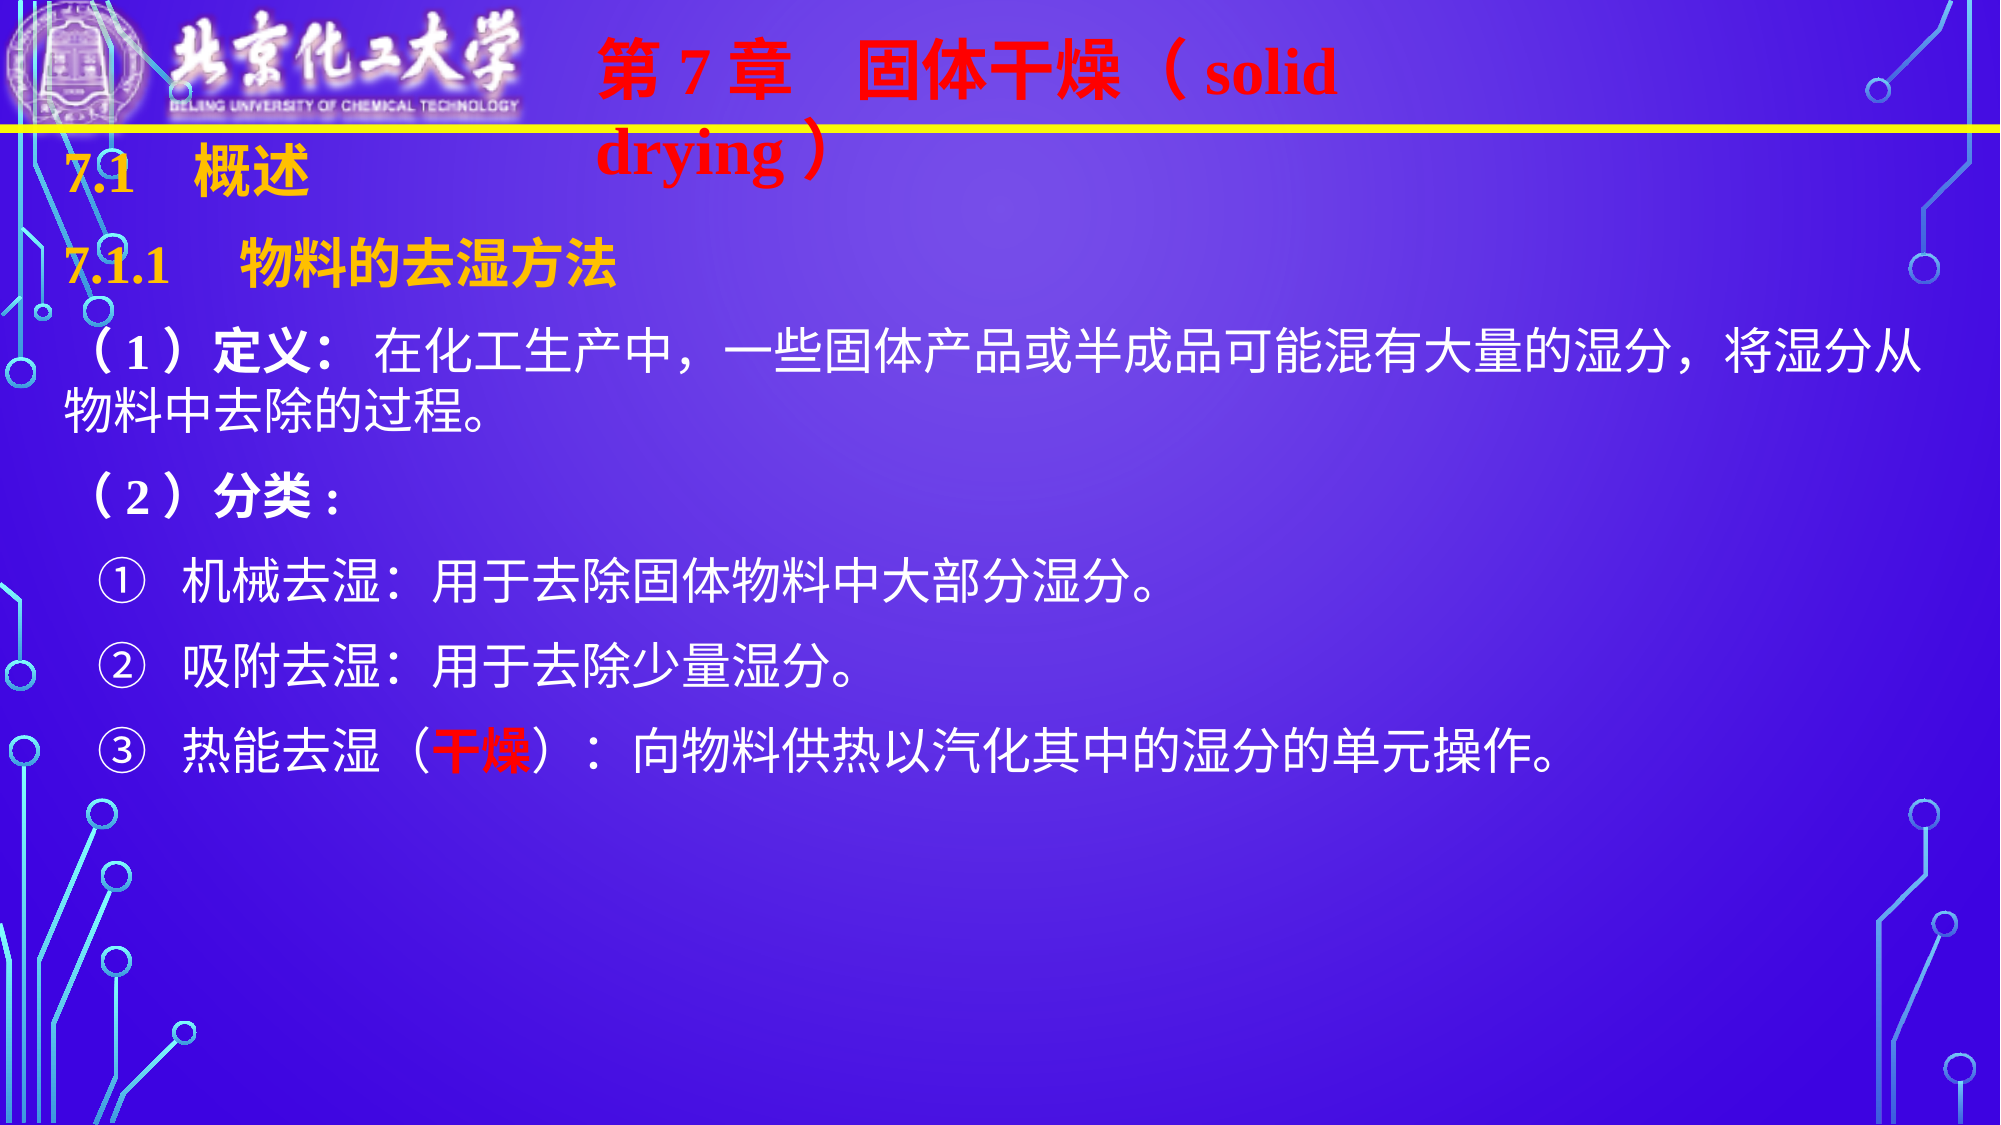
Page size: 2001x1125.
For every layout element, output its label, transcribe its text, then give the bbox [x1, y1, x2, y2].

text_box 第7章 固体干燥（solid drying） [581, 20, 1584, 127]
picture [5, 0, 531, 124]
text_box 7.1 概述 7.1.1 物料的去湿方法 （1）定义： 在化工生产中，一些固体产品或半成品可能混有大量的湿分，将湿分从物料中去除的过程。 （2）分类: ① 机械去湿：用于去除固体物料中大部分湿分。 ② 吸附去湿：用于去除少量湿分。 ③ 热能去湿（干燥）：向物料供热以汽化其中的湿分的单元操作。 [48, 127, 1956, 958]
